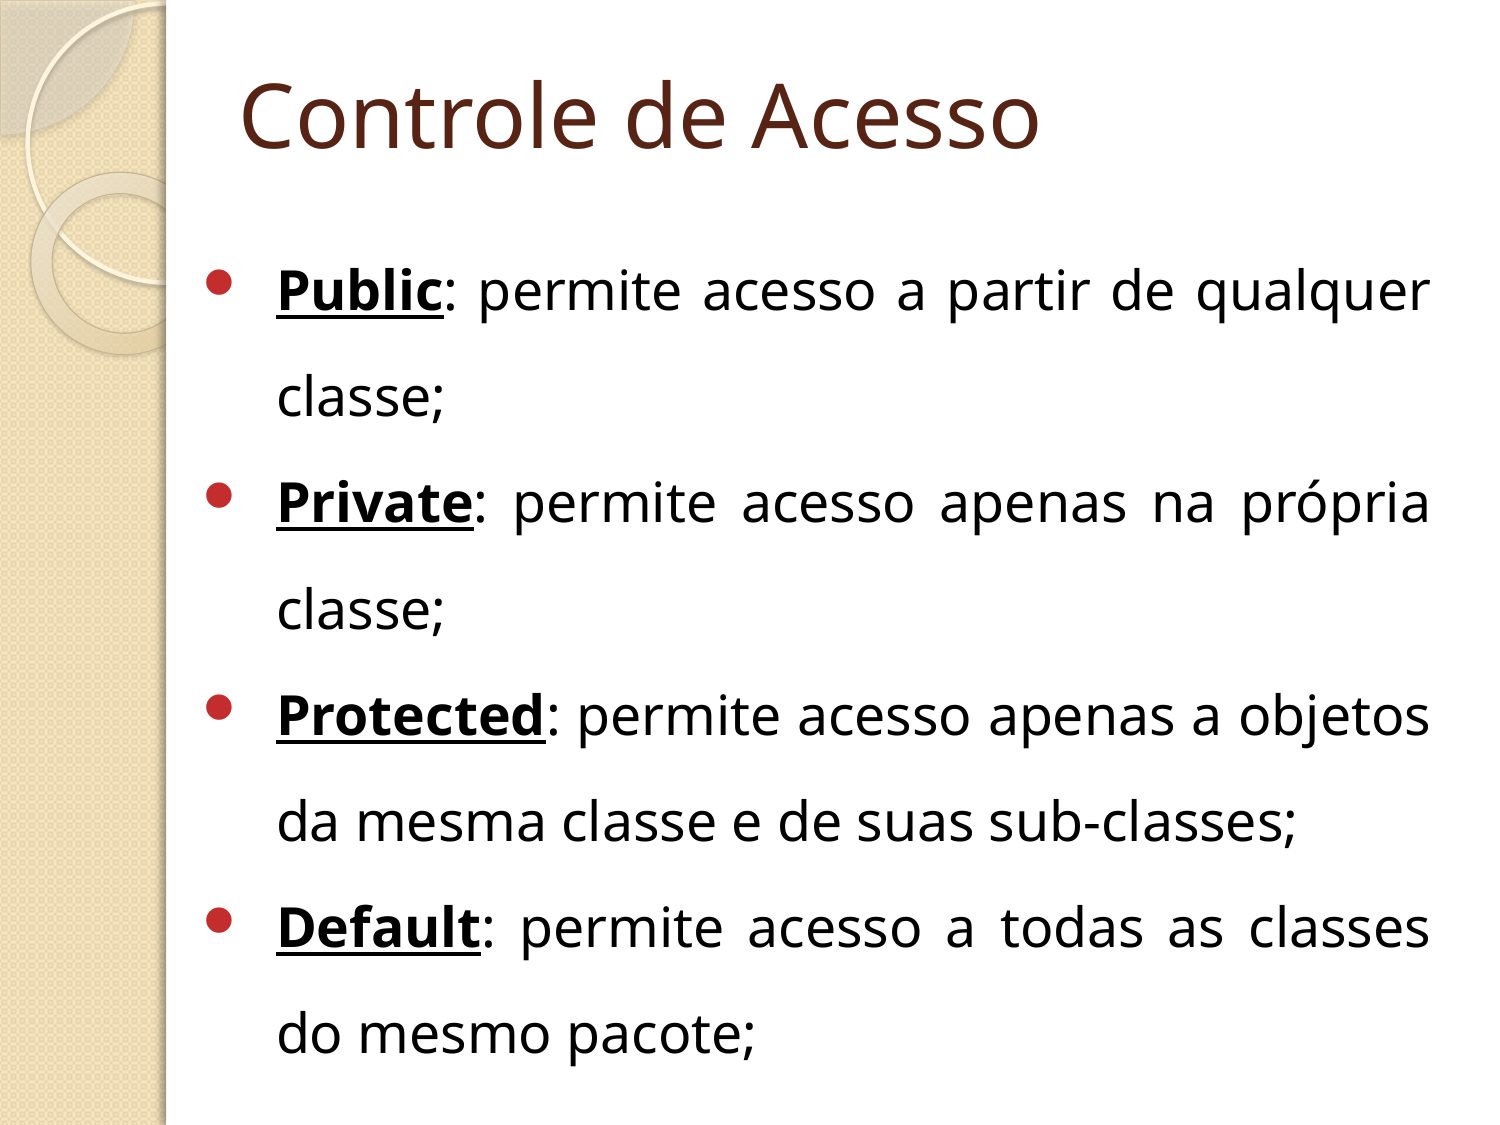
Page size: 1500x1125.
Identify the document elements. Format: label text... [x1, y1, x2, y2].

title Controle de Acesso [224, 19, 1455, 207]
list Public: permite acesso a partir de qualquer classe; Private: permite acesso apenas na própria classe; Protected: permite acesso apenas a objetos da mesma classe e de suas sub-classes; Default: permite acesso a todas as classes do mesmo pacote; [188, 208, 1447, 1090]
